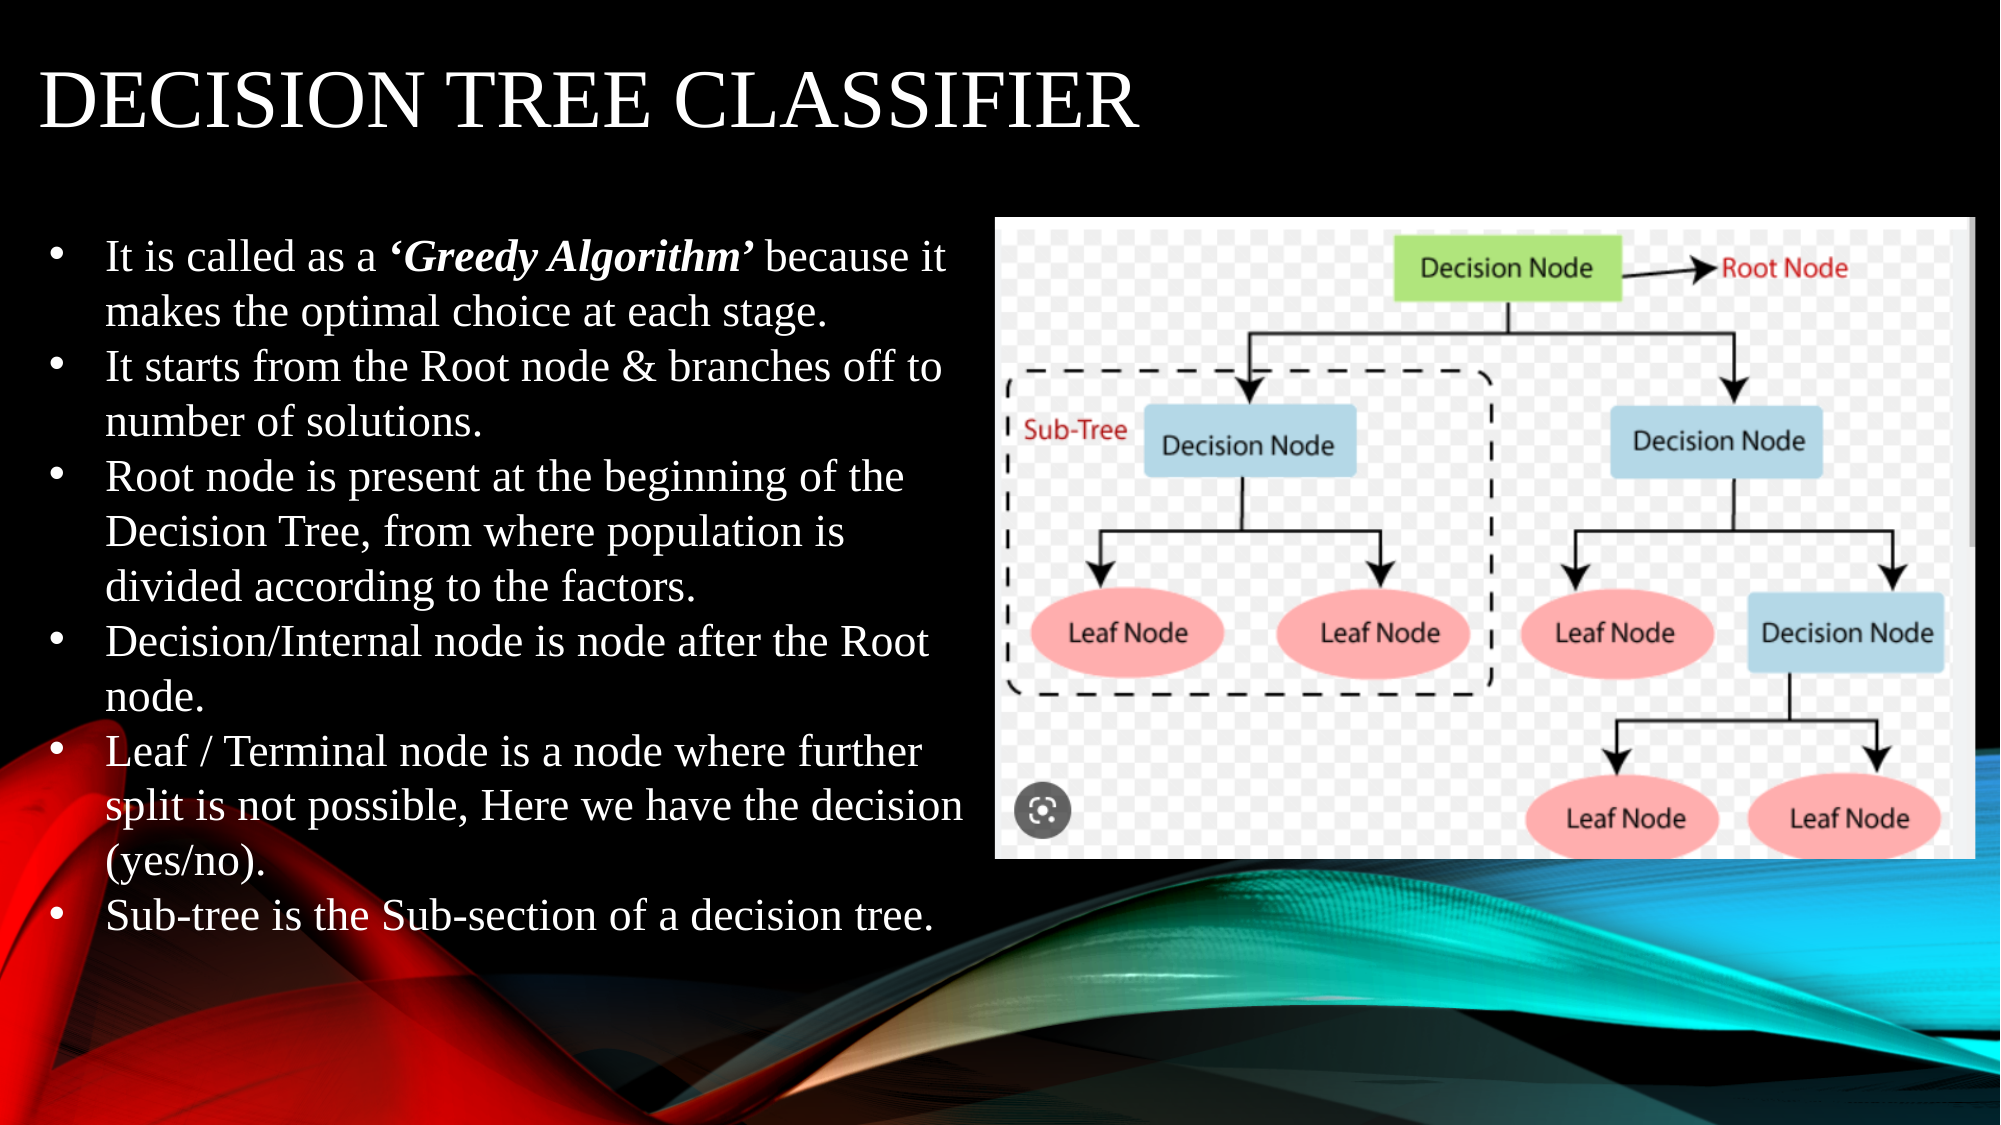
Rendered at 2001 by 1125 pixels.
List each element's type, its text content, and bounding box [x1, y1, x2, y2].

title Decision tree classifier [23, 16, 1162, 153]
picture [0, 217, 2000, 1125]
text_box It is called as a ‘Greedy Algorithm’ because it makes the optimal choice at each stage. It starts from the Root node & branches off to number of solutions. Root node is present at the beginning of the Decision Tree, from where population is divided according to the factors. Decision/Internal node is node after the Root node. Leaf / Terminal node is a node where further split is not possible, Here we have the decision (yes/no). Sub-tree is the Sub-section of a decision tree. [33, 217, 995, 948]
